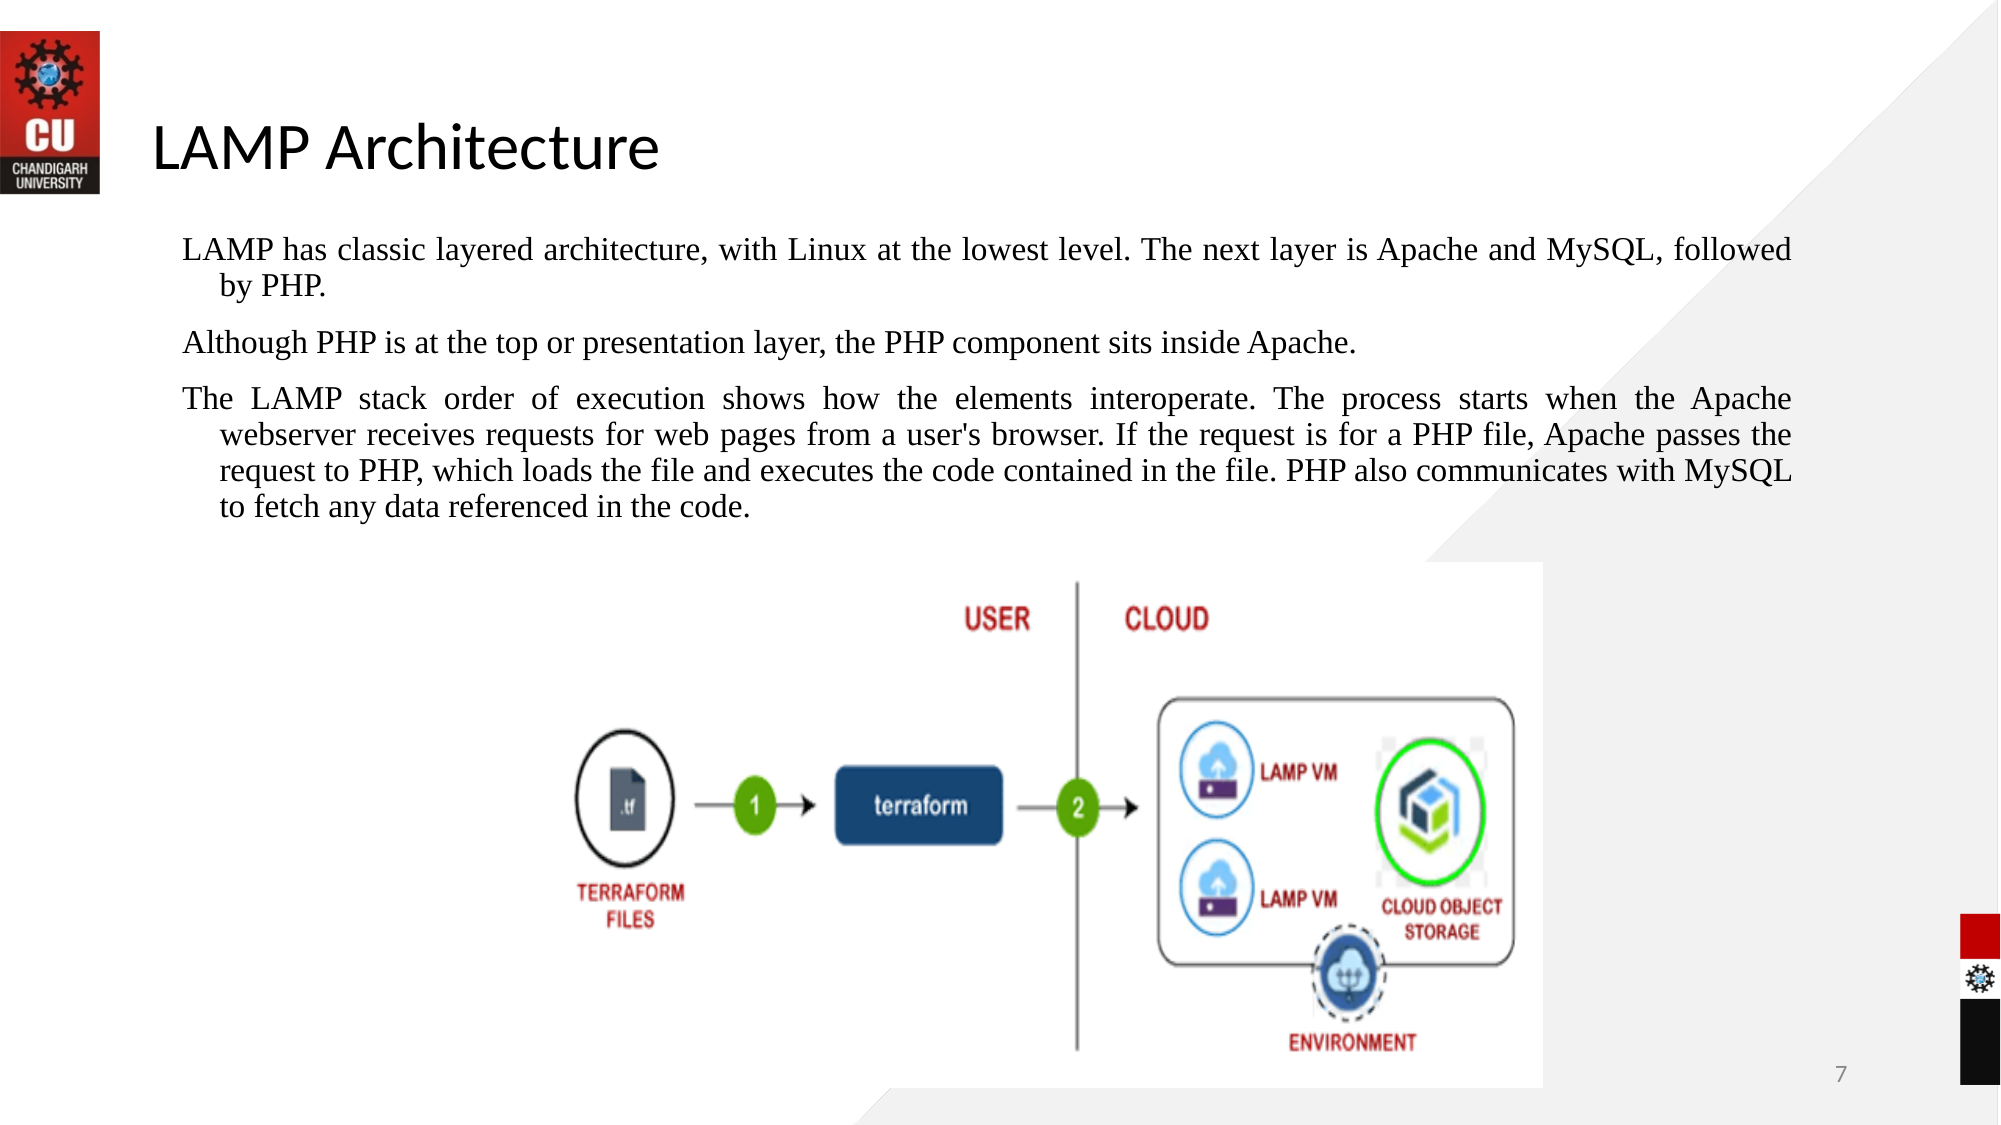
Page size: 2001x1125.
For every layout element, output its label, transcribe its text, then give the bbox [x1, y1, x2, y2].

list LAMP has classic layered architecture, with Linux at the lowest level. The next layer is Apache and MySQL, followed by PHP. Although PHP is at the top or presentation layer, the PHP component sits inside Apache. The LAMP stack order of execution shows how the elements interoperate. The process starts when the Apache webserver receives requests for web pages from a user's browser. If the request is for a PHP file, Apache passes the request to PHP, which loads the file and executes the code contained in the file. PHP also communicates with MySQL to fetch any data referenced in the code. [129, 224, 1811, 539]
title LAMP Architecture [137, 75, 783, 192]
slide_number ‹#› [1412, 1042, 1863, 1103]
picture [0, 0, 2001, 1125]
